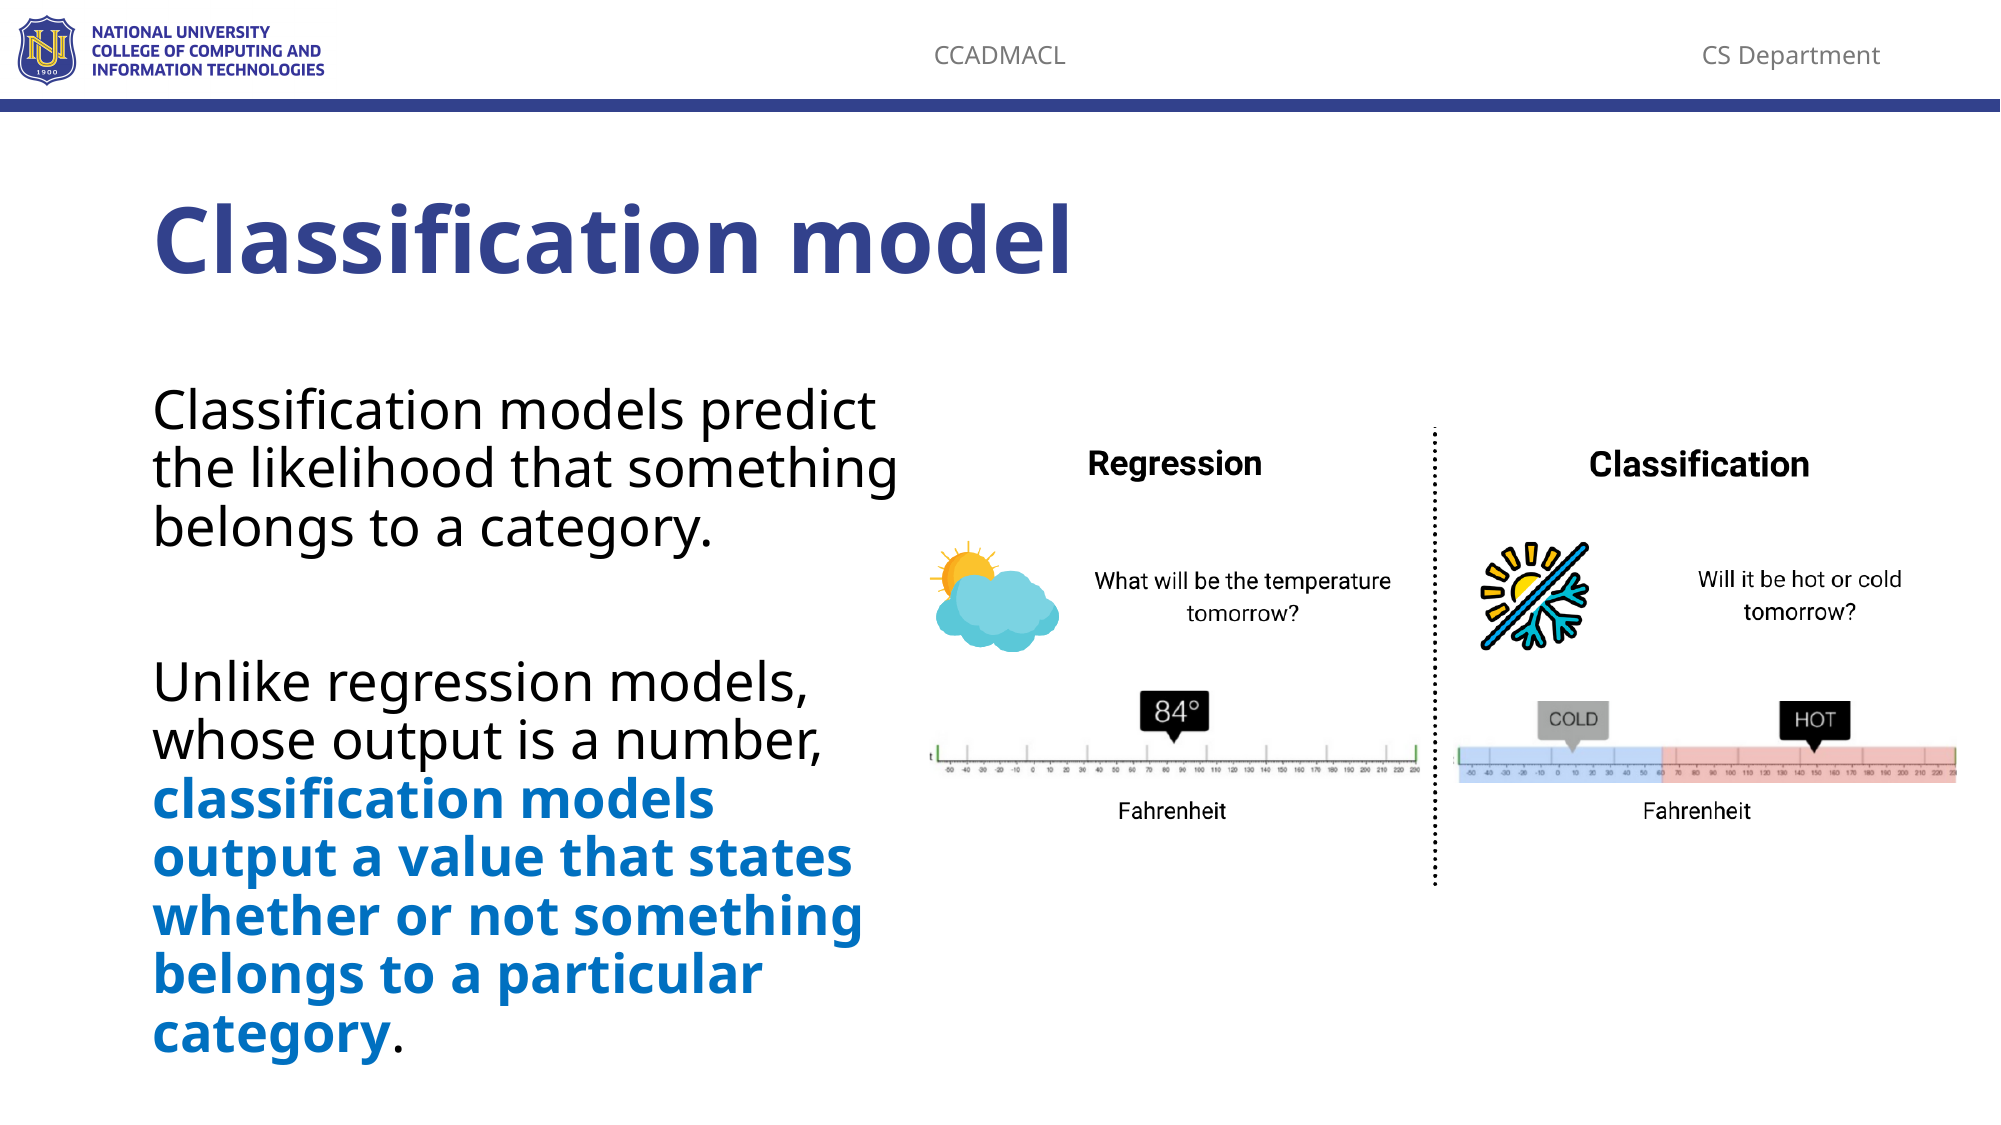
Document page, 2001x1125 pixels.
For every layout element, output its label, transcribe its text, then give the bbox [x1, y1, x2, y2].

picture [904, 427, 1966, 890]
list Classification models predict the likelihood that something belongs to a category. Unlike regression models, whose output is a number, classification models output a value that states whether or not something belongs to a particular category. [137, 375, 924, 1089]
picture [0, 0, 337, 99]
title Classification model [137, 135, 1938, 353]
